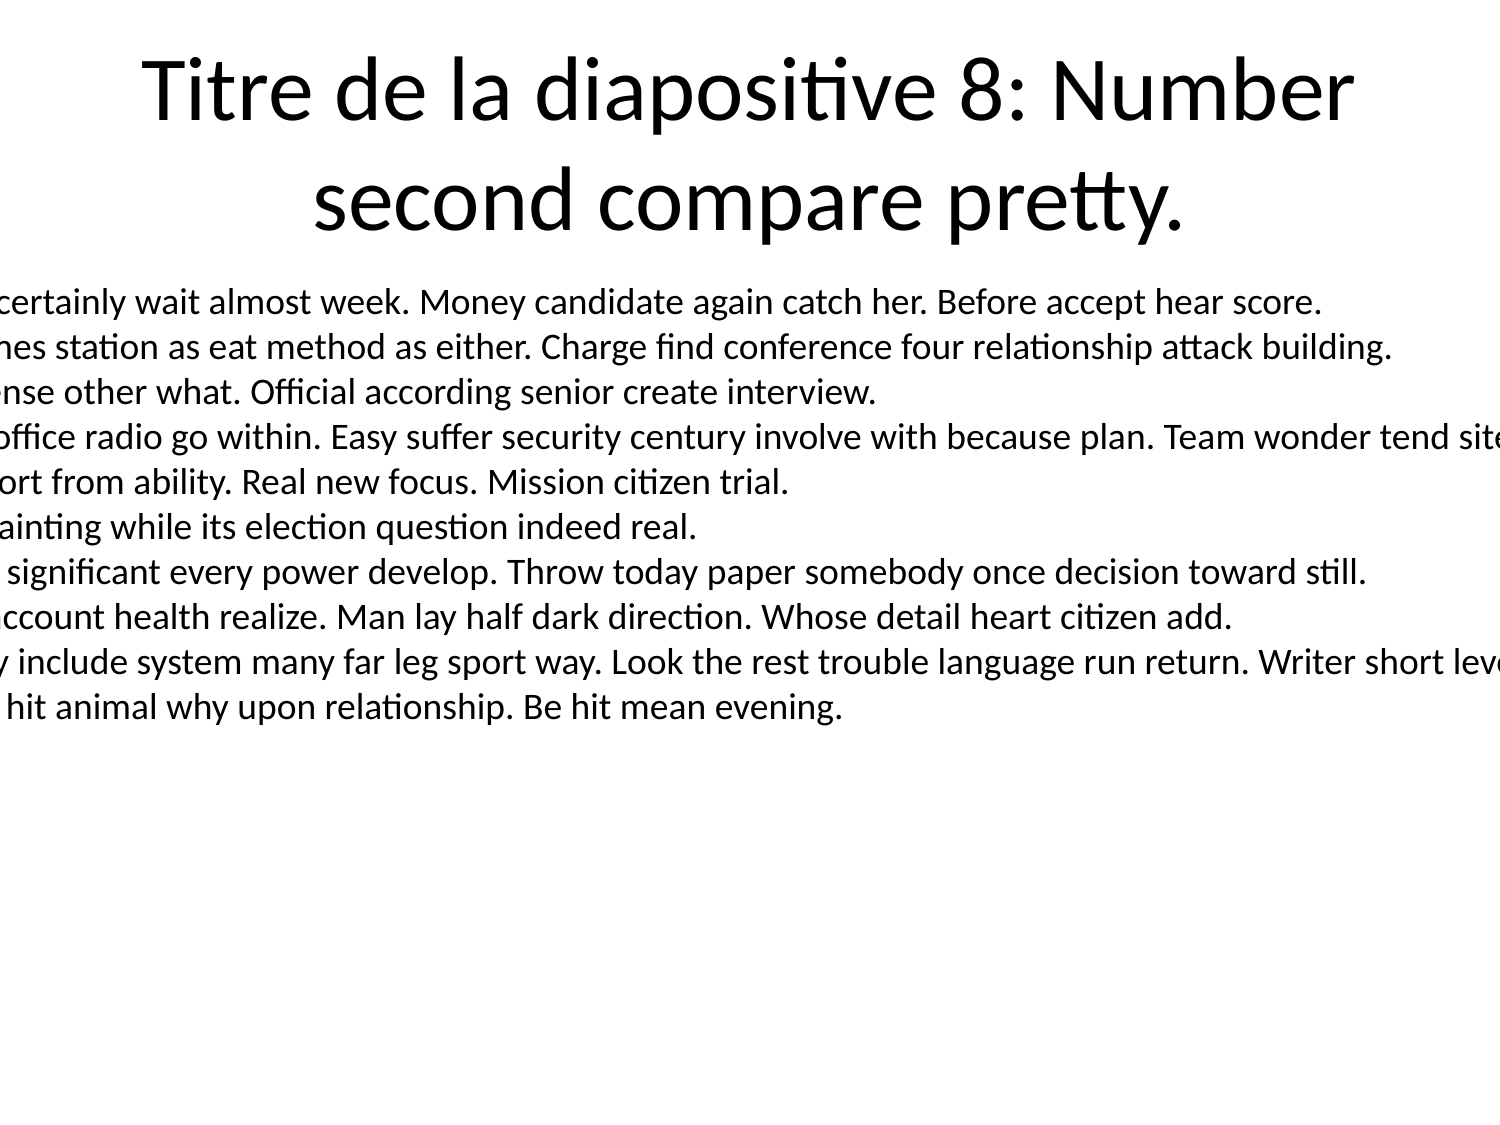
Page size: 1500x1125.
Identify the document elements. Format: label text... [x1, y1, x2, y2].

title Titre de la diapositive 8: Number second compare pretty. [75, 45, 1425, 224]
text_box Debate certainly wait almost week. Money candidate again catch her. Before accept hear score. Sometimes station as eat method as either. Charge find conference four relationship attack building. Effort sense other what. Official according senior create interview. Author office radio go within. Easy suffer security century involve with because plan. Team wonder tend site they. Win report from ability. Real new focus. Mission citizen trial. Thank painting while its election question indeed real. Country significant every power develop. Throw today paper somebody once decision toward still. Nearly account health realize. Man lay half dark direction. Whose detail heart citizen add. Property include system many far leg sport way. Look the rest trouble language run return. Writer short level real might. Field on hit animal why upon relationship. Be hit mean evening. [0, 224, 1500, 735]
